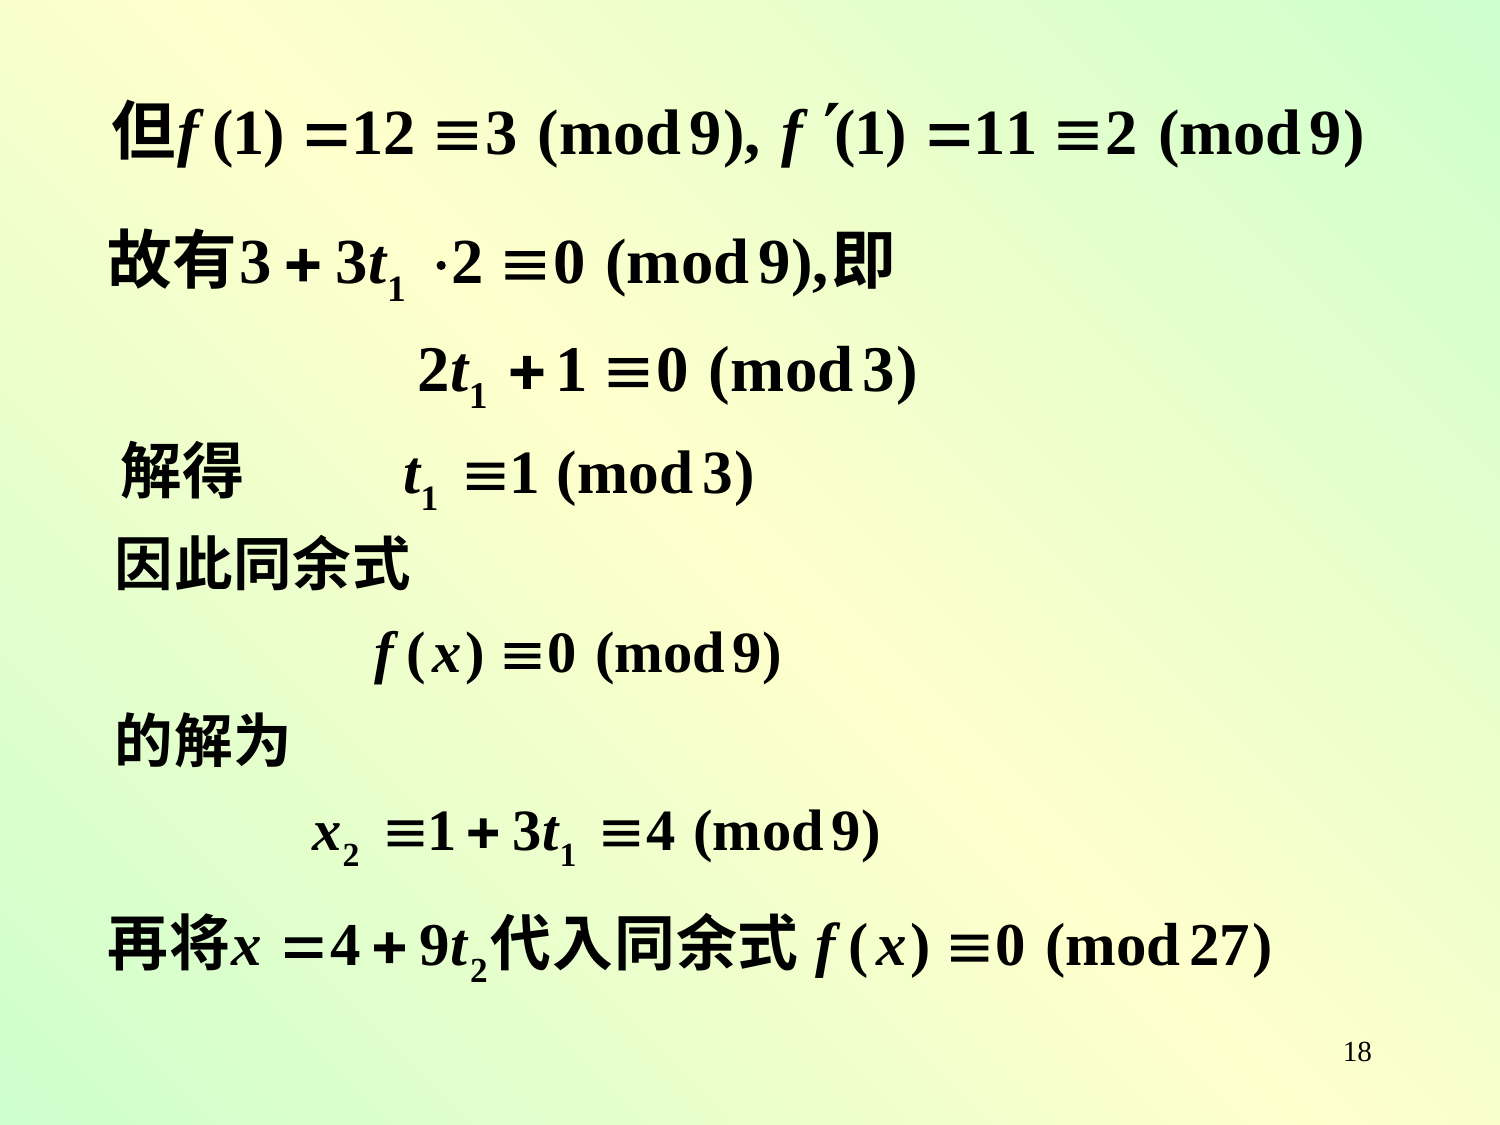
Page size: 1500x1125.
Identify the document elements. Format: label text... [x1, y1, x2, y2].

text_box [100, 219, 904, 316]
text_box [103, 89, 1375, 181]
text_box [407, 326, 928, 424]
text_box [112, 432, 767, 525]
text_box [112, 526, 892, 879]
slide_number 18 [1074, 1025, 1388, 1100]
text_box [100, 904, 1282, 997]
